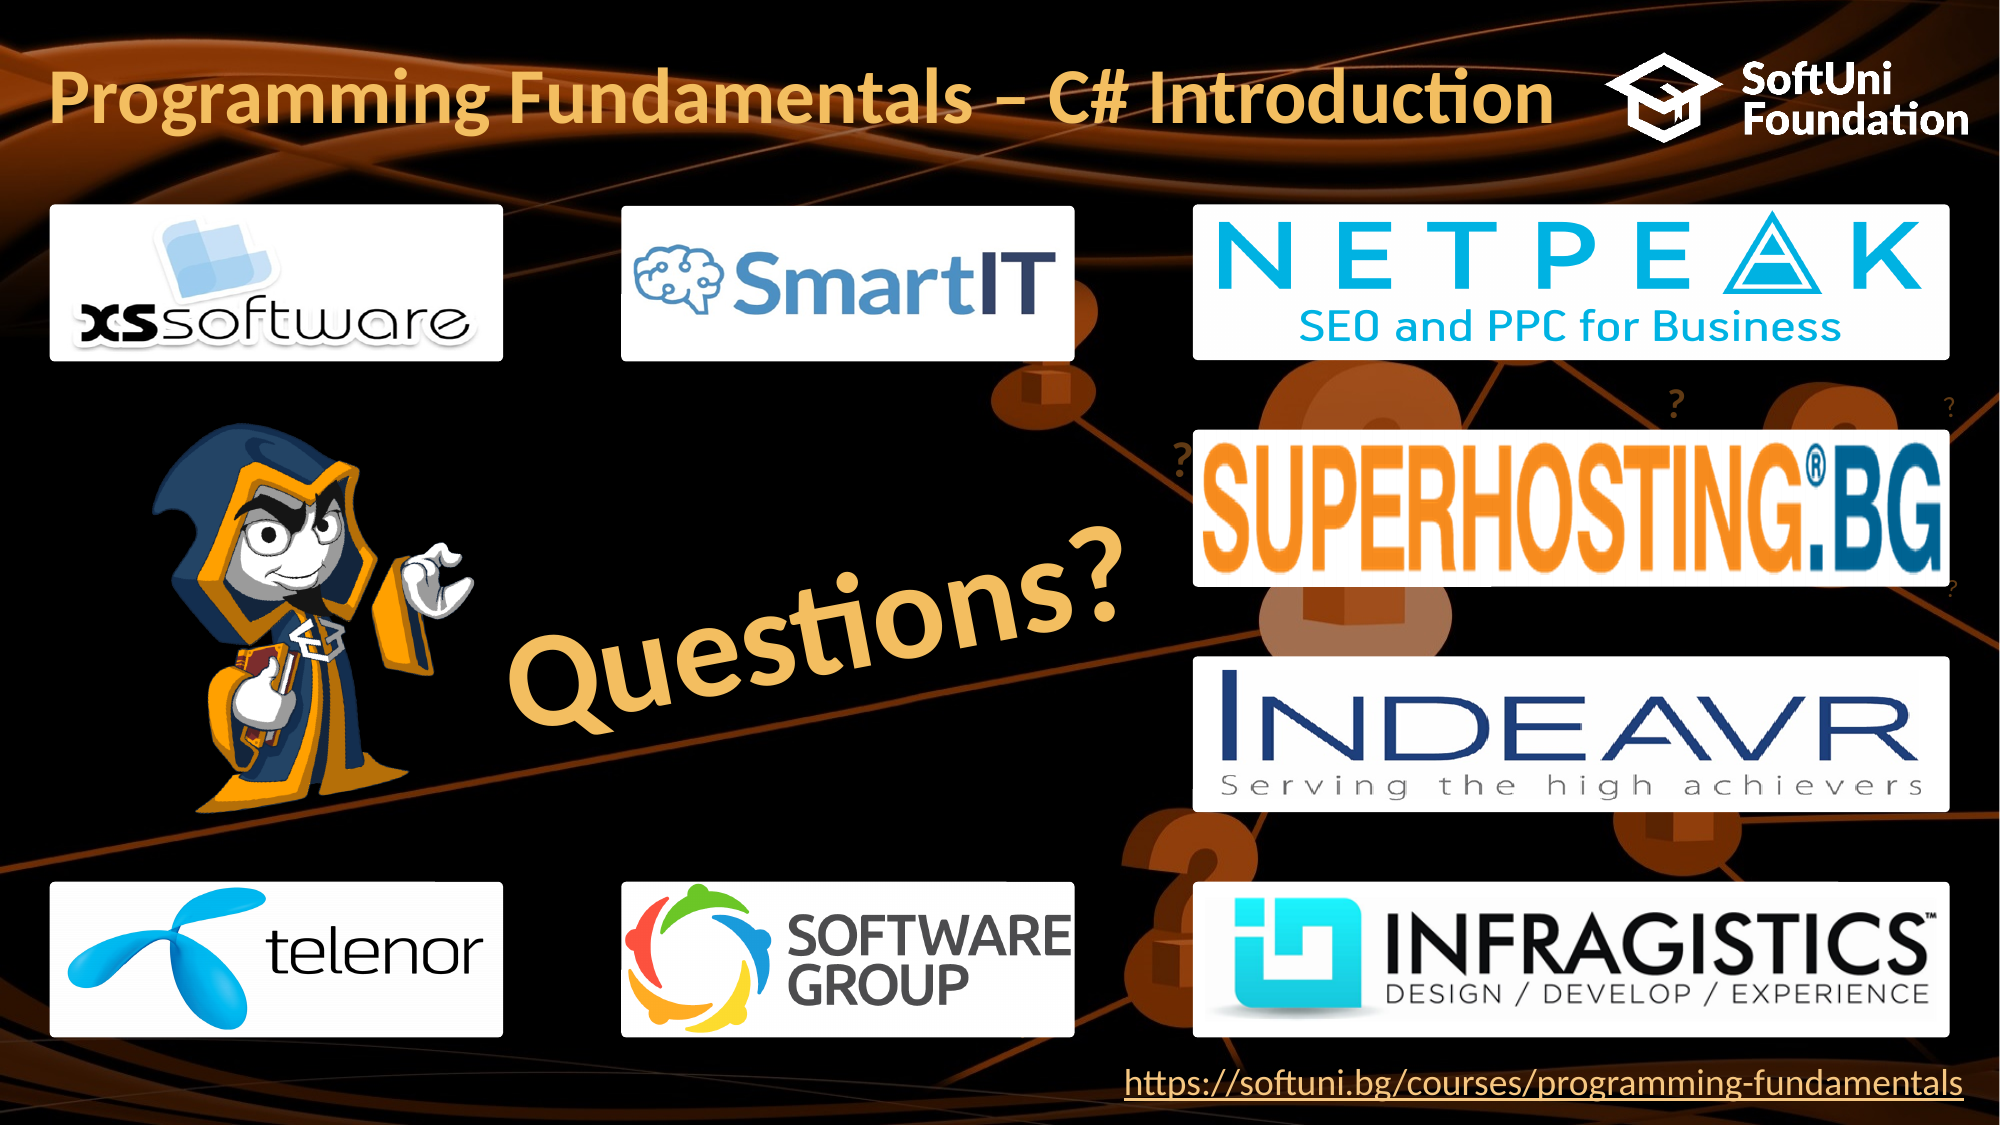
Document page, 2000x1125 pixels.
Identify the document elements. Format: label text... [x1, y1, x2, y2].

list https://softuni.bg/courses/programming-fundamentals [250, 1050, 1971, 1108]
picture [0, 0, 2000, 1125]
title Programming Fundamentals – C# Introduction [30, 6, 1602, 189]
